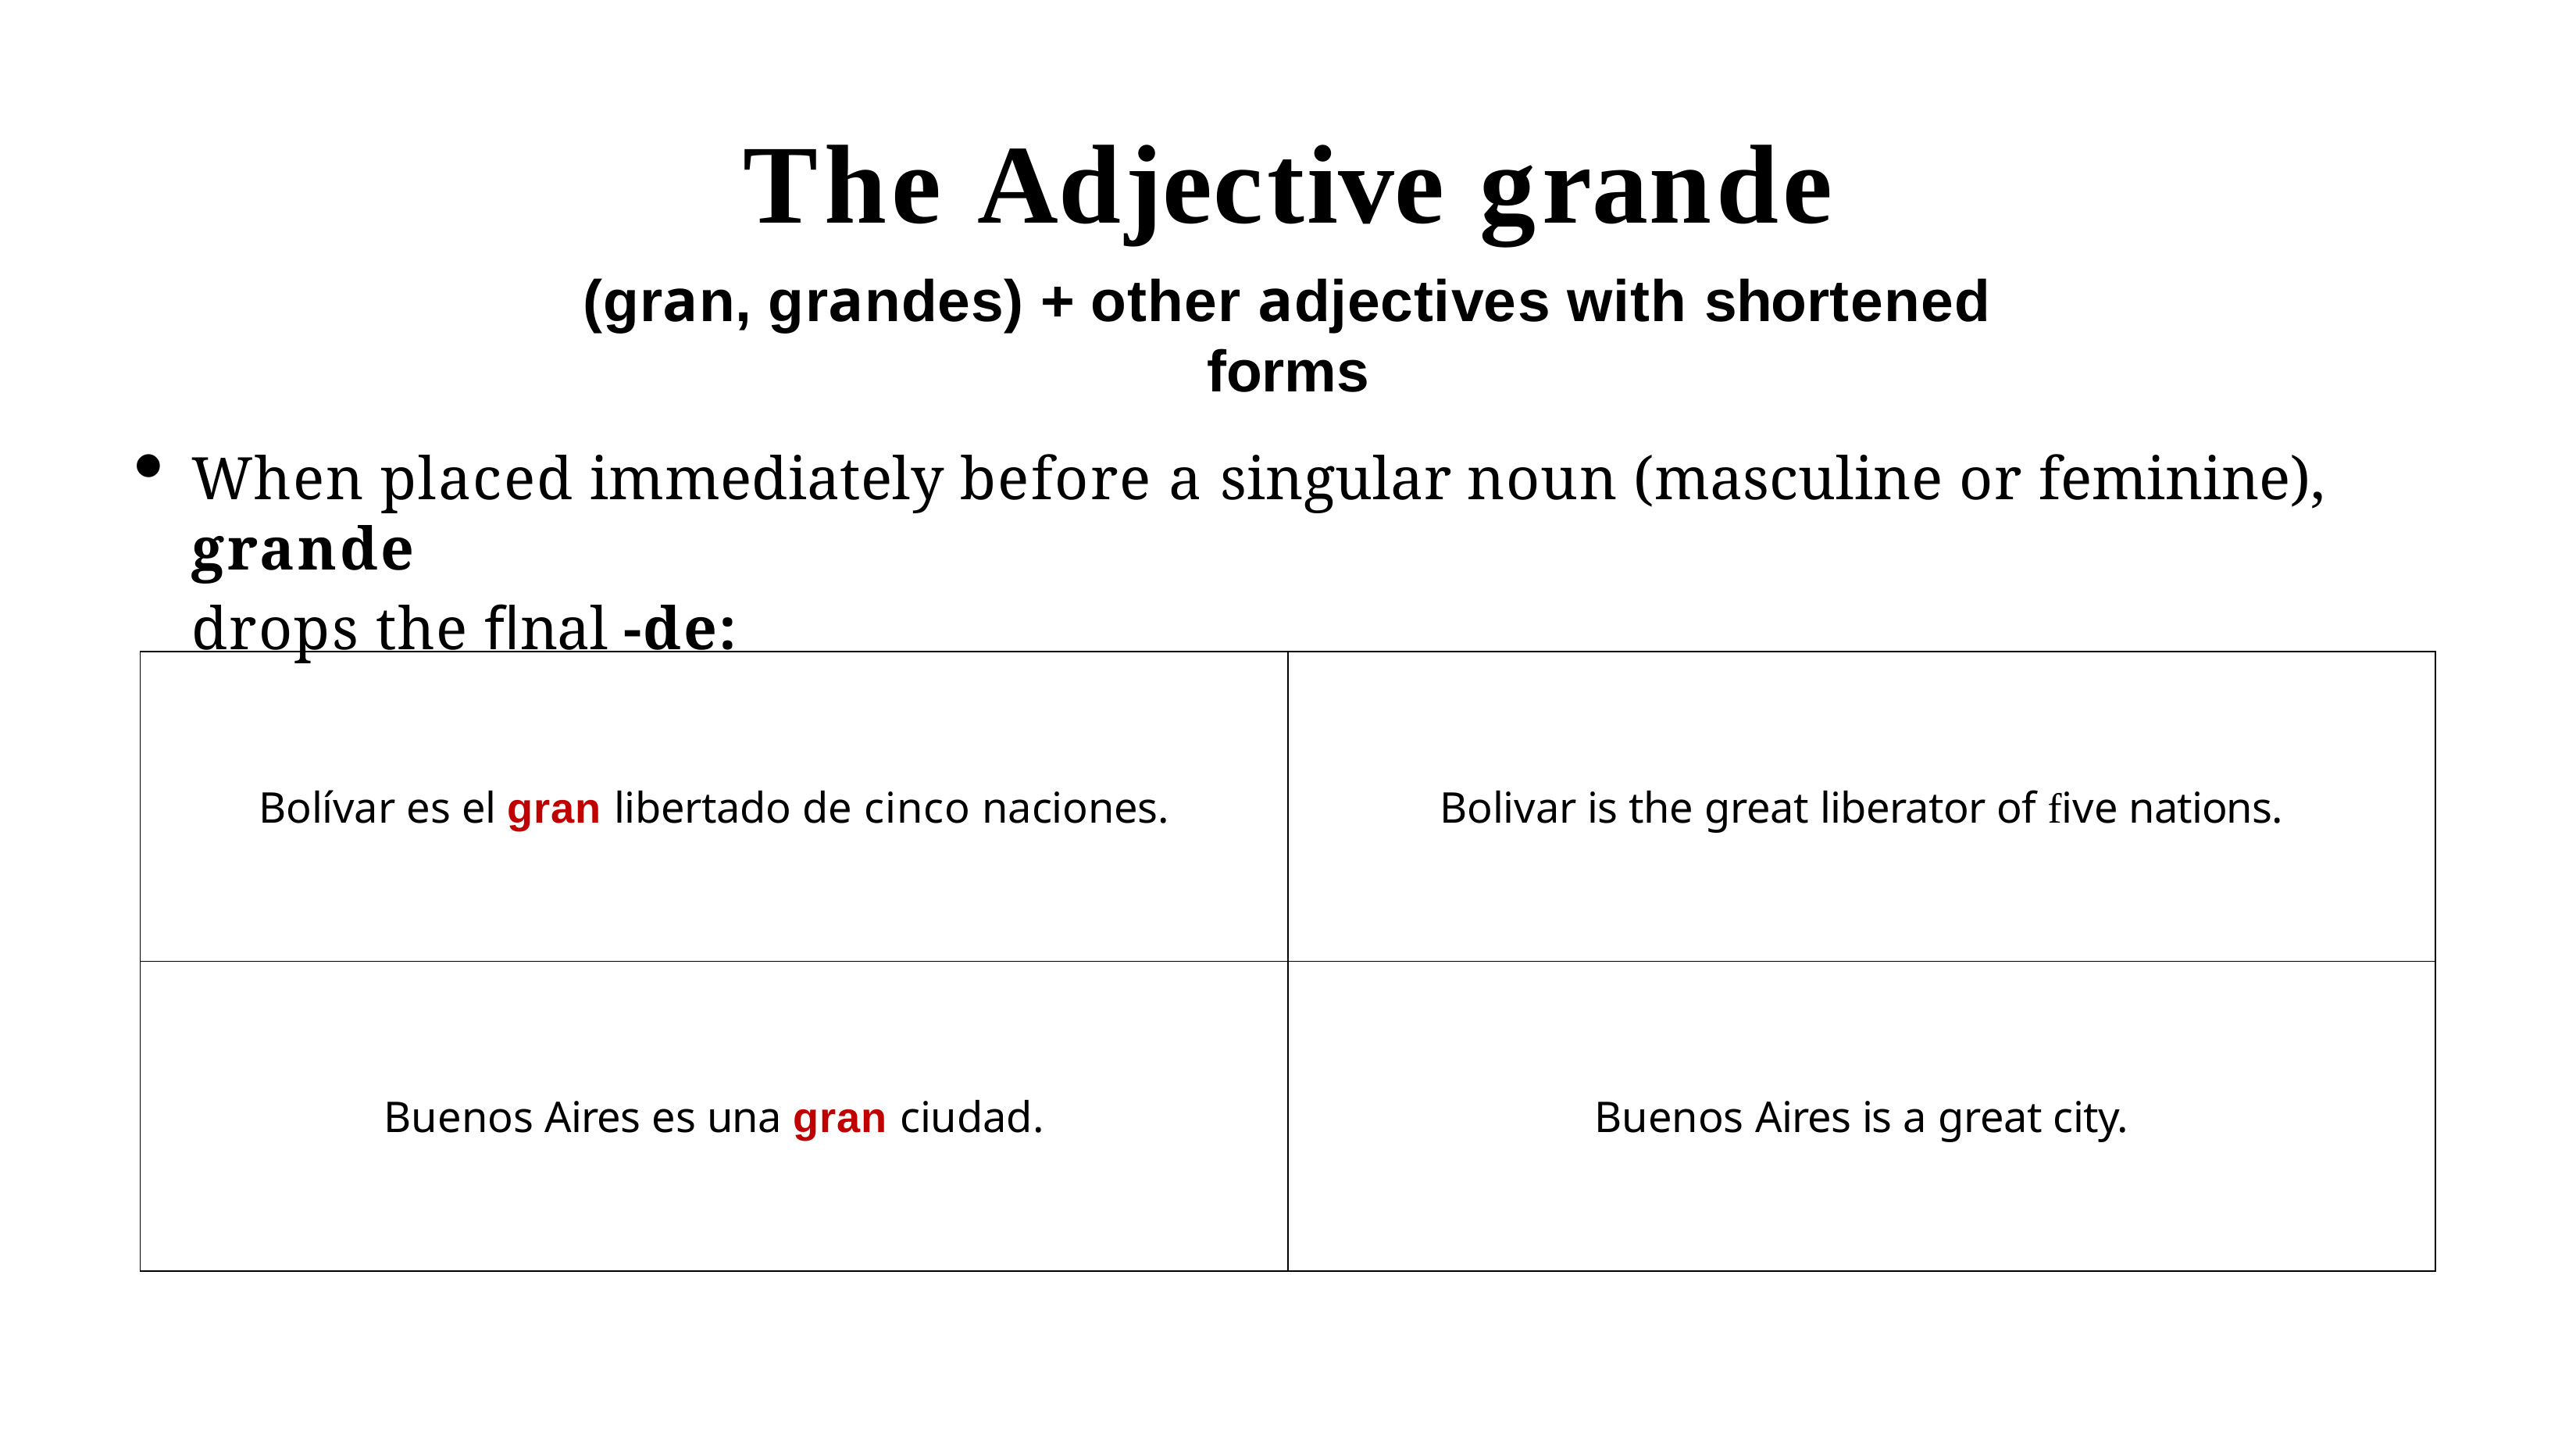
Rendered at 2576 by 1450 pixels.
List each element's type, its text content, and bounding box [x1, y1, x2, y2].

table_cell Buenos Aires is a great city. [1289, 962, 2435, 1270]
table_header Bolivar is the great liberator of five nations. [1289, 652, 2435, 961]
table_cell Buenos Aires es una gran ciudad. [141, 962, 1287, 1270]
title The Adjective grande (gran, grandes) + other adjectives with shortened forms [499, 75, 2076, 404]
text_box When placed immediately before a singular noun (masculine or feminine), grande drops the flnal -de: [132, 430, 2378, 662]
table_header Bolívar es el gran libertado de cinco naciones. [141, 652, 1287, 961]
